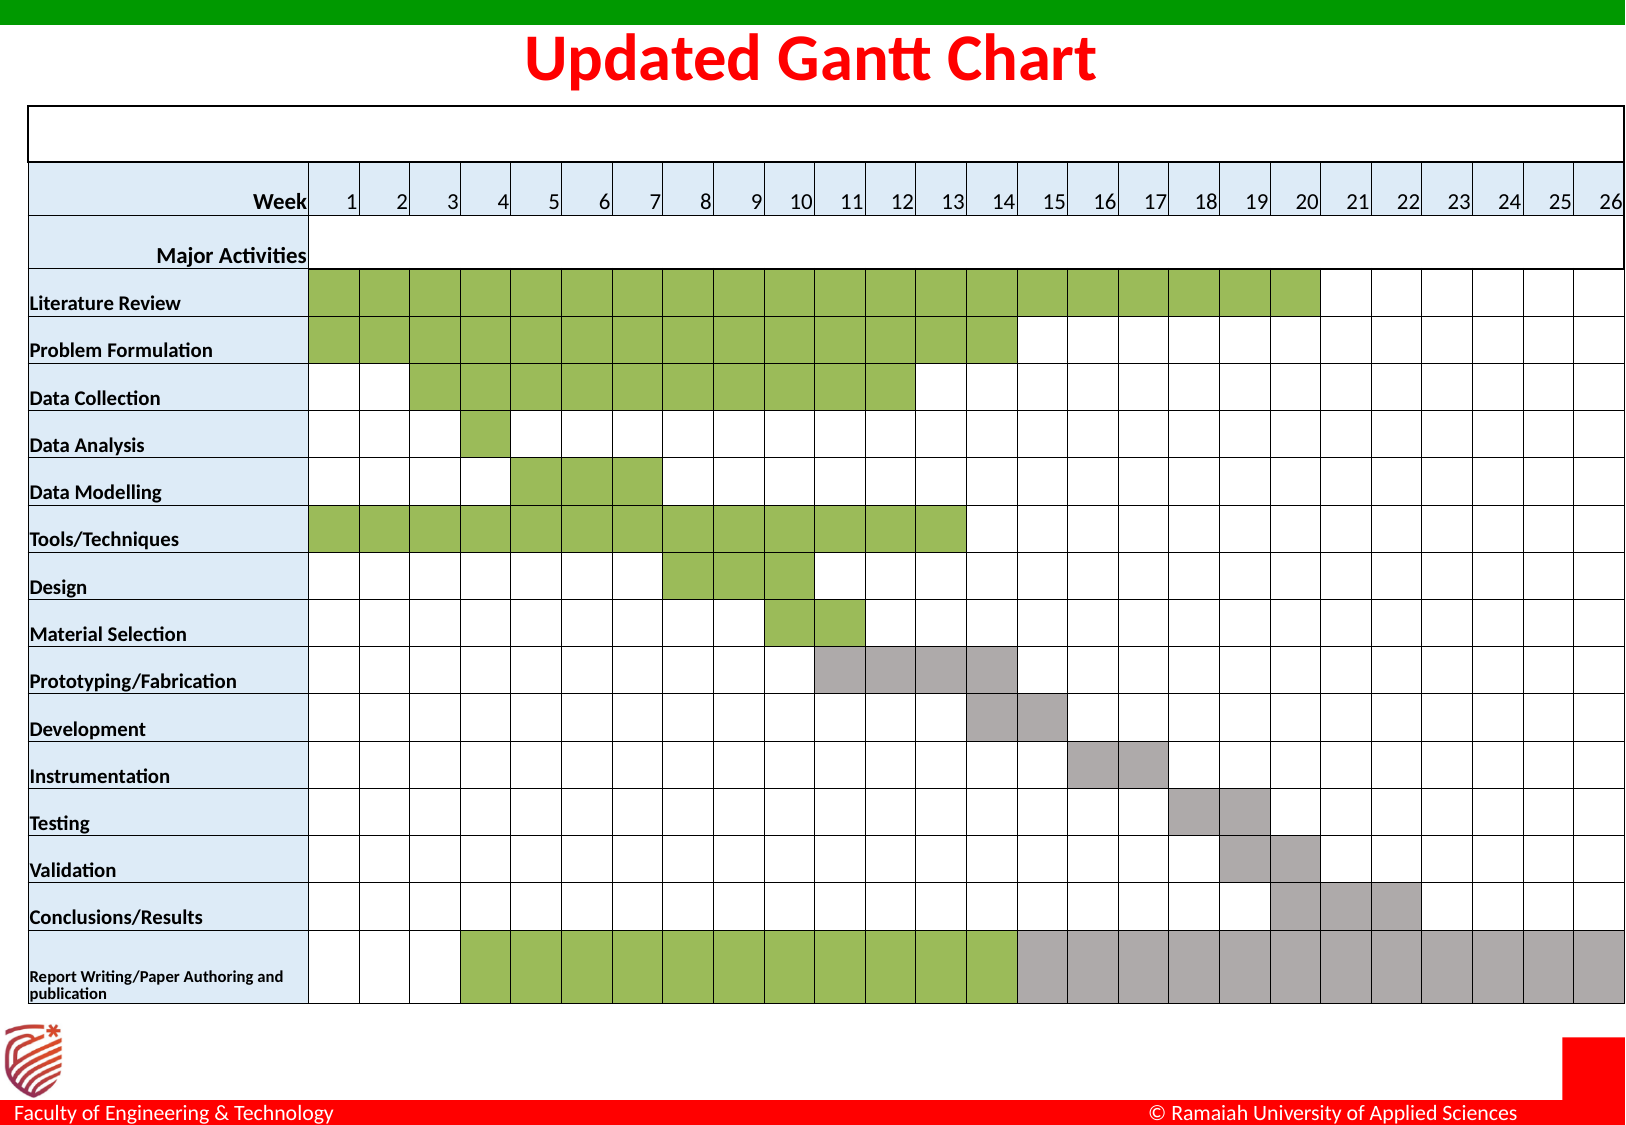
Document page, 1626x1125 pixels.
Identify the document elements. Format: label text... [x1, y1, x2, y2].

table_cell [916, 836, 966, 882]
table_cell [1422, 931, 1472, 1003]
table_cell [511, 364, 561, 410]
table_cell [1220, 506, 1270, 552]
table_cell [1473, 506, 1523, 552]
table_cell [714, 553, 764, 599]
table_cell [714, 836, 764, 882]
table_cell [410, 931, 460, 1003]
table_cell [410, 836, 460, 882]
table_cell [663, 317, 713, 363]
table_cell [815, 647, 865, 693]
table_cell [1271, 836, 1320, 882]
table_cell [1018, 789, 1067, 835]
table_cell [1473, 317, 1523, 363]
table_cell [410, 270, 460, 316]
table_cell [1372, 411, 1421, 457]
table_cell [714, 694, 764, 741]
table_cell [1574, 553, 1624, 599]
table_cell [360, 789, 409, 835]
table_cell [967, 364, 1017, 410]
table_cell [1321, 317, 1371, 363]
table_cell [1473, 694, 1523, 741]
table_cell [916, 742, 966, 788]
table_cell [461, 600, 510, 646]
table_cell [1372, 458, 1421, 505]
table_cell [562, 789, 612, 835]
table_cell [309, 600, 359, 646]
table_cell [714, 742, 764, 788]
table_cell [562, 506, 612, 552]
table_cell 13 [916, 163, 966, 215]
table_cell [714, 883, 764, 930]
table_cell [1321, 742, 1371, 788]
table_cell 12 [866, 163, 915, 215]
table_cell 19 [1220, 163, 1270, 215]
table_cell [613, 600, 662, 646]
table_cell [1574, 647, 1624, 693]
table_cell [1422, 458, 1472, 505]
table_cell [714, 411, 764, 457]
table_cell [562, 694, 612, 741]
table_cell [815, 931, 865, 1003]
table_cell [1574, 694, 1624, 741]
table_cell 11 [815, 163, 865, 215]
table_cell [1068, 364, 1118, 410]
table_cell [1524, 742, 1573, 788]
table_cell [360, 836, 409, 882]
table_cell [1473, 411, 1523, 457]
table_cell [309, 883, 359, 930]
table_cell [613, 364, 662, 410]
table_cell [916, 506, 966, 552]
table_cell [1321, 600, 1371, 646]
table_cell [1422, 742, 1472, 788]
table_cell [1068, 506, 1118, 552]
table_cell [613, 506, 662, 552]
table_cell [1321, 836, 1371, 882]
table_cell [1372, 270, 1421, 316]
table_cell [815, 883, 865, 930]
table_cell [360, 506, 409, 552]
table_cell [765, 458, 814, 505]
table_cell 9 [714, 163, 764, 215]
table_cell [410, 789, 460, 835]
table_cell [663, 553, 713, 599]
table_cell [1321, 506, 1371, 552]
table_cell [1018, 458, 1067, 505]
table_cell 1 [309, 163, 359, 215]
table_cell [1321, 931, 1371, 1003]
table_cell [714, 931, 764, 1003]
table_cell 4 [461, 163, 510, 215]
table_cell Testing [29, 789, 308, 835]
table_cell [1271, 506, 1320, 552]
table_cell [461, 411, 510, 457]
table_cell 7 [613, 163, 662, 215]
table_cell [1372, 647, 1421, 693]
table_cell [1119, 270, 1168, 316]
table_cell [765, 742, 814, 788]
table_cell [1119, 931, 1168, 1003]
table_cell [360, 317, 409, 363]
table_cell [1018, 553, 1067, 599]
table_cell [1271, 647, 1320, 693]
table_cell [866, 364, 915, 410]
table_cell Instrumentation [29, 742, 308, 788]
table_cell [1220, 883, 1270, 930]
table_cell [1422, 789, 1472, 835]
table_cell [1321, 553, 1371, 599]
table_cell 20 [1271, 163, 1320, 215]
table_cell [461, 742, 510, 788]
table_cell [1220, 694, 1270, 741]
table_cell [1422, 883, 1472, 930]
table_cell [309, 931, 359, 1003]
table_cell [511, 836, 561, 882]
table_cell [1372, 694, 1421, 741]
table_cell 8 [663, 163, 713, 215]
table_cell [663, 931, 713, 1003]
table_cell [1574, 789, 1624, 835]
table_cell [1169, 883, 1219, 930]
table_cell [916, 364, 966, 410]
table_cell [765, 364, 814, 410]
table_cell [866, 600, 915, 646]
table_cell [410, 694, 460, 741]
table_cell [1068, 600, 1118, 646]
table_cell Literature Review [29, 269, 308, 316]
table_cell [1473, 458, 1523, 505]
table_cell Development [29, 694, 308, 741]
table_cell [663, 364, 713, 410]
table_cell [1422, 836, 1472, 882]
table_cell [511, 931, 561, 1003]
table_cell [1068, 883, 1118, 930]
table_cell [309, 411, 359, 457]
table_cell [866, 553, 915, 599]
table_cell [815, 836, 865, 882]
table_cell [613, 270, 662, 316]
table_cell [562, 742, 612, 788]
table_cell [613, 789, 662, 835]
table_cell [1524, 506, 1573, 552]
table_cell 14 [967, 163, 1017, 215]
table_cell [562, 883, 612, 930]
table_cell 25 [1524, 163, 1573, 215]
table_cell [1574, 883, 1624, 930]
table_cell [1271, 789, 1320, 835]
table_cell [1119, 458, 1168, 505]
table_cell [1372, 506, 1421, 552]
table_cell [1524, 694, 1573, 741]
table_cell [1574, 600, 1624, 646]
table_cell [916, 458, 966, 505]
table_cell [1524, 647, 1573, 693]
table_cell Report Writing/Paper Authoring and publication [29, 931, 308, 1003]
table_cell [1524, 270, 1573, 316]
table_cell 26 [1574, 163, 1623, 215]
table_cell [1271, 270, 1320, 316]
table_cell [1574, 742, 1624, 788]
table_cell [765, 317, 814, 363]
table_cell [360, 364, 409, 410]
table_cell [1068, 694, 1118, 741]
table_cell [511, 883, 561, 930]
table_cell [866, 789, 915, 835]
table_cell [967, 553, 1017, 599]
table_cell [815, 270, 865, 316]
table_cell Data Analysis [29, 411, 308, 457]
table_cell [765, 600, 814, 646]
table_cell [1422, 270, 1472, 316]
table_cell [1372, 600, 1421, 646]
table_cell [714, 364, 764, 410]
table_cell [663, 506, 713, 552]
table_cell [967, 836, 1017, 882]
table_cell [815, 317, 865, 363]
table_cell [1574, 270, 1624, 316]
table_cell [410, 600, 460, 646]
table_cell [967, 694, 1017, 741]
table_cell [1018, 506, 1067, 552]
table_cell [967, 411, 1017, 457]
table_cell [765, 789, 814, 835]
table_cell [1119, 789, 1168, 835]
table_cell [1422, 411, 1472, 457]
table_cell [1169, 364, 1219, 410]
table_cell [1422, 694, 1472, 741]
table_cell [562, 836, 612, 882]
table_cell [1524, 411, 1573, 457]
table_cell [916, 317, 966, 363]
table_cell [1018, 411, 1067, 457]
table_cell [511, 553, 561, 599]
table_cell [663, 411, 713, 457]
table_cell [1220, 931, 1270, 1003]
table_cell [360, 694, 409, 741]
table_cell [511, 694, 561, 741]
table_cell [562, 411, 612, 457]
table_cell [511, 411, 561, 457]
table_cell 15 [1018, 163, 1067, 215]
table_cell [1119, 647, 1168, 693]
table_cell [1220, 647, 1270, 693]
table_cell [1119, 317, 1168, 363]
table_cell [815, 600, 865, 646]
table_cell 3 [410, 163, 460, 215]
table_cell 22 [1372, 163, 1421, 215]
table_cell [663, 742, 713, 788]
table_cell [410, 883, 460, 930]
table_cell [1321, 411, 1371, 457]
table_cell Week [29, 163, 308, 215]
table_cell [360, 270, 409, 316]
table_cell [309, 789, 359, 835]
table_cell [916, 789, 966, 835]
table_cell [1068, 836, 1118, 882]
table_cell [1271, 931, 1320, 1003]
table_cell [765, 694, 814, 741]
table_cell [1169, 694, 1219, 741]
table_cell Data Modelling [29, 458, 308, 505]
table_cell [1220, 270, 1270, 316]
table_cell 2 [360, 163, 409, 215]
table_cell [1018, 364, 1067, 410]
table_cell [1524, 836, 1573, 882]
table_cell [410, 553, 460, 599]
table_cell [410, 742, 460, 788]
table_cell [1271, 458, 1320, 505]
table_cell [1220, 317, 1270, 363]
table_cell [1220, 458, 1270, 505]
table_cell [916, 647, 966, 693]
table_cell [613, 931, 662, 1003]
table_cell [309, 694, 359, 741]
table_cell [1321, 789, 1371, 835]
table_cell [714, 317, 764, 363]
table_cell [1169, 836, 1219, 882]
table_cell [815, 458, 865, 505]
table_cell [663, 789, 713, 835]
table_cell [967, 600, 1017, 646]
table_cell [765, 411, 814, 457]
table_cell [1422, 553, 1472, 599]
table_cell [562, 600, 612, 646]
table_cell [866, 742, 915, 788]
table_cell [1574, 317, 1624, 363]
table_cell [1169, 506, 1219, 552]
table_cell [360, 647, 409, 693]
table_cell Design [29, 553, 308, 599]
table_cell [1169, 600, 1219, 646]
table_cell [360, 931, 409, 1003]
table_cell [1271, 317, 1320, 363]
table_cell [1169, 411, 1219, 457]
table_cell [309, 364, 359, 410]
table_cell [360, 600, 409, 646]
table_cell [663, 600, 713, 646]
table_cell [967, 931, 1017, 1003]
table_cell [1018, 600, 1067, 646]
table_cell [765, 506, 814, 552]
table_cell [916, 270, 966, 316]
table_cell [815, 694, 865, 741]
table_cell [1473, 647, 1523, 693]
table_cell [765, 836, 814, 882]
table_cell [866, 647, 915, 693]
table_cell [1372, 742, 1421, 788]
table_cell [714, 647, 764, 693]
table_cell [1068, 553, 1118, 599]
table_cell [613, 694, 662, 741]
table_cell [1372, 789, 1421, 835]
table_cell [1422, 647, 1472, 693]
table_cell [1574, 931, 1624, 1003]
table_cell [360, 458, 409, 505]
table_cell [461, 883, 510, 930]
table_cell [815, 364, 865, 410]
table_cell [1169, 742, 1219, 788]
table_cell [663, 647, 713, 693]
table_cell [1018, 836, 1067, 882]
table_cell [765, 931, 814, 1003]
table_cell [613, 742, 662, 788]
table_cell [613, 883, 662, 930]
table_cell [1473, 553, 1523, 599]
table_cell [1473, 931, 1523, 1003]
table_cell [1169, 931, 1219, 1003]
table_cell [1169, 270, 1219, 316]
table_cell [1524, 600, 1573, 646]
table_cell [1524, 364, 1573, 410]
table_cell [1422, 364, 1472, 410]
table_cell [410, 411, 460, 457]
table_cell [1068, 458, 1118, 505]
table_cell [765, 647, 814, 693]
table_cell [410, 364, 460, 410]
table_cell [866, 411, 915, 457]
table_cell [1068, 317, 1118, 363]
table_cell [360, 883, 409, 930]
table_cell [967, 506, 1017, 552]
table_cell [1271, 883, 1320, 930]
table_cell [967, 883, 1017, 930]
table_cell [562, 647, 612, 693]
table_cell [714, 600, 764, 646]
table_cell [309, 506, 359, 552]
table_cell [1271, 600, 1320, 646]
table_cell [309, 742, 359, 788]
table_cell [613, 647, 662, 693]
table_cell [1574, 364, 1624, 410]
table_cell [511, 317, 561, 363]
table_cell [309, 647, 359, 693]
table_cell [916, 931, 966, 1003]
table_cell [1018, 931, 1067, 1003]
table_cell [866, 836, 915, 882]
table_cell [866, 458, 915, 505]
table_cell [1068, 789, 1118, 835]
table_cell [1574, 458, 1624, 505]
table_cell 17 [1119, 163, 1168, 215]
table_cell [461, 931, 510, 1003]
table_cell [1169, 789, 1219, 835]
table_cell [360, 742, 409, 788]
table_cell [613, 317, 662, 363]
table_cell [1220, 836, 1270, 882]
table_cell Material Selection [29, 600, 308, 646]
table_cell [410, 506, 460, 552]
table_cell [1018, 883, 1067, 930]
table_cell [1473, 883, 1523, 930]
table_cell [1119, 883, 1168, 930]
table_cell [1068, 411, 1118, 457]
table_cell [511, 506, 561, 552]
table_cell [1068, 742, 1118, 788]
table_header [29, 107, 1623, 161]
table_cell [1524, 883, 1573, 930]
table_cell [562, 270, 612, 316]
table_cell [916, 694, 966, 741]
table_cell [1119, 411, 1168, 457]
table_cell [1422, 317, 1472, 363]
table_cell [1321, 694, 1371, 741]
title Updated Gantt Chart [80, 5, 1543, 99]
table_cell [765, 883, 814, 930]
table_cell [1119, 694, 1168, 741]
table_cell [1271, 553, 1320, 599]
table_cell [1169, 317, 1219, 363]
table_cell [815, 411, 865, 457]
table_cell [461, 364, 510, 410]
table_cell [1018, 270, 1067, 316]
table_cell [1271, 742, 1320, 788]
table_cell [1372, 931, 1421, 1003]
table_cell 6 [562, 163, 612, 215]
table_cell [511, 742, 561, 788]
table_cell [714, 270, 764, 316]
table_cell 23 [1422, 163, 1472, 215]
table_cell 10 [765, 163, 814, 215]
table_cell [309, 836, 359, 882]
table_cell [562, 931, 612, 1003]
table_cell [613, 458, 662, 505]
table_cell [1321, 647, 1371, 693]
table_cell [1119, 553, 1168, 599]
table_cell [1321, 270, 1371, 316]
table_cell [866, 506, 915, 552]
table_cell [967, 270, 1017, 316]
table_cell [866, 931, 915, 1003]
table_cell [916, 600, 966, 646]
table_cell [765, 553, 814, 599]
table_cell [765, 270, 814, 316]
table_cell Validation [29, 836, 308, 882]
table_cell [714, 506, 764, 552]
table_cell [1220, 600, 1270, 646]
table_cell [1119, 364, 1168, 410]
table_cell [815, 506, 865, 552]
table_cell [1372, 553, 1421, 599]
table_cell [613, 411, 662, 457]
table_cell [1119, 506, 1168, 552]
table_cell [1574, 836, 1624, 882]
table_cell [866, 317, 915, 363]
table_cell [714, 458, 764, 505]
table_cell [1372, 836, 1421, 882]
table_cell [1220, 789, 1270, 835]
table_cell [1169, 458, 1219, 505]
table_cell [1220, 411, 1270, 457]
table_cell [916, 883, 966, 930]
table_cell [511, 270, 561, 316]
table_cell [967, 458, 1017, 505]
table_cell [866, 694, 915, 741]
table_cell [815, 742, 865, 788]
table_cell [360, 411, 409, 457]
table_cell [815, 553, 865, 599]
table_cell [1473, 742, 1523, 788]
table_cell [1473, 364, 1523, 410]
table_cell [1119, 742, 1168, 788]
table_cell [461, 458, 510, 505]
table_cell [1473, 836, 1523, 882]
table_cell [1169, 647, 1219, 693]
table_cell [309, 317, 359, 363]
table_cell [1271, 364, 1320, 410]
table_cell [916, 411, 966, 457]
table_cell 5 [511, 163, 561, 215]
table_cell [815, 789, 865, 835]
table_cell Major Activities [29, 216, 308, 268]
table_cell [866, 270, 915, 316]
table_cell [1473, 600, 1523, 646]
table_cell [1524, 789, 1573, 835]
table_cell [1018, 317, 1067, 363]
picture [0, 1013, 69, 1100]
table_cell [1119, 836, 1168, 882]
table_cell [1524, 553, 1573, 599]
table_cell Prototyping/Fabrication [29, 647, 308, 693]
table_cell [1018, 694, 1067, 741]
table_cell [461, 789, 510, 835]
table_cell [663, 836, 713, 882]
table_cell [410, 317, 460, 363]
table_cell [1271, 694, 1320, 741]
table_cell [1422, 600, 1472, 646]
table_cell [461, 647, 510, 693]
table_cell [461, 836, 510, 882]
table_cell [714, 789, 764, 835]
table_cell [1271, 411, 1320, 457]
table_cell [1524, 458, 1573, 505]
table_cell [1321, 458, 1371, 505]
table_cell [562, 364, 612, 410]
table_cell [562, 317, 612, 363]
table_cell [1422, 506, 1472, 552]
table_cell [461, 694, 510, 741]
table_cell 16 [1068, 163, 1118, 215]
table_cell [1220, 742, 1270, 788]
table_cell [663, 458, 713, 505]
table_cell [1068, 931, 1118, 1003]
table_cell Data Collection [29, 364, 308, 410]
table_cell [967, 742, 1017, 788]
table_cell [360, 553, 409, 599]
table_cell [1068, 270, 1118, 316]
table_cell [511, 600, 561, 646]
table_cell [1372, 364, 1421, 410]
table_cell [309, 458, 359, 505]
table_cell [613, 836, 662, 882]
table_cell [1321, 883, 1371, 930]
table_cell [1018, 647, 1067, 693]
table_cell [866, 883, 915, 930]
table_cell [1321, 364, 1371, 410]
table_cell [1220, 364, 1270, 410]
table_cell [1574, 411, 1624, 457]
table_cell [410, 458, 460, 505]
table_cell [1473, 789, 1523, 835]
table_cell [461, 506, 510, 552]
table_cell [309, 270, 359, 316]
table_cell [916, 553, 966, 599]
table_cell [461, 270, 510, 316]
table_cell [967, 317, 1017, 363]
table_cell [1524, 317, 1573, 363]
table_cell Conclusions/Results [29, 883, 308, 930]
table_cell [663, 270, 713, 316]
table_cell [613, 553, 662, 599]
table_cell [562, 458, 612, 505]
table_cell [1169, 553, 1219, 599]
table_cell [1372, 883, 1421, 930]
table_cell [511, 458, 561, 505]
table_cell [410, 647, 460, 693]
table_cell Problem Formulation [29, 317, 308, 363]
table_cell [663, 694, 713, 741]
table_cell [1220, 553, 1270, 599]
table_cell [1574, 506, 1624, 552]
table_cell 18 [1169, 163, 1219, 215]
table_cell [511, 647, 561, 693]
table_cell [461, 317, 510, 363]
table_cell [967, 789, 1017, 835]
table_cell 21 [1321, 163, 1371, 215]
table_cell [1068, 647, 1118, 693]
table_cell [1119, 600, 1168, 646]
table_cell [663, 883, 713, 930]
table_cell [1018, 742, 1067, 788]
table_cell 24 [1473, 163, 1523, 215]
table_cell [461, 553, 510, 599]
table_cell [1473, 270, 1523, 316]
table_cell [562, 553, 612, 599]
table_cell [511, 789, 561, 835]
table_cell Tools/Techniques [29, 506, 308, 552]
table_cell [967, 647, 1017, 693]
table_cell [1524, 931, 1573, 1003]
table_cell [1372, 317, 1421, 363]
table_cell [309, 553, 359, 599]
table_cell [309, 216, 1623, 268]
